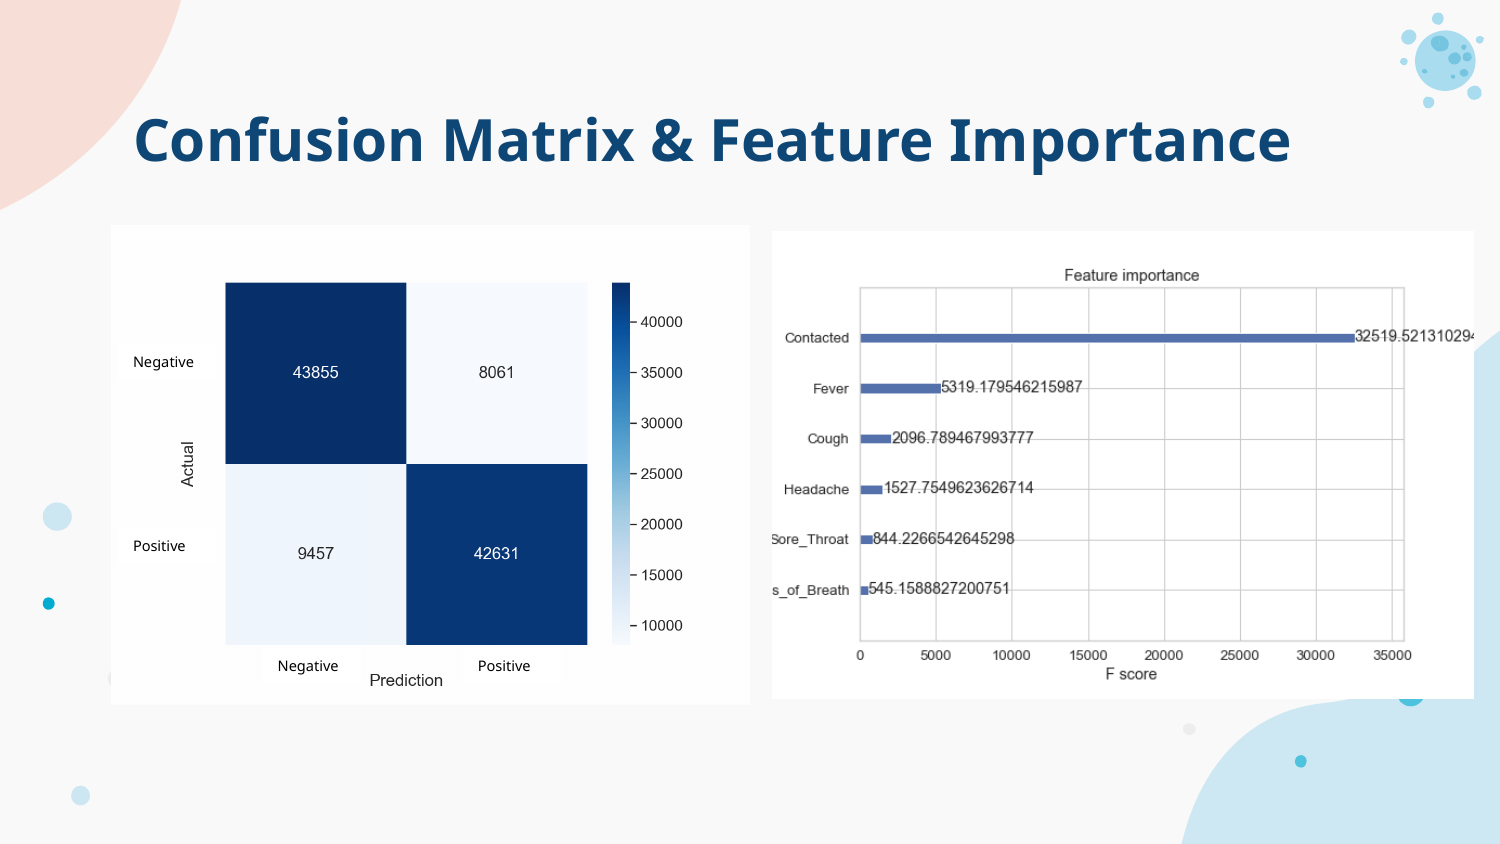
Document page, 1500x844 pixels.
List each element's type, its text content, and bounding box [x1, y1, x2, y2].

picture [110, 225, 750, 705]
title Confusion Matrix & Feature Importance [118, 88, 1382, 167]
picture [772, 231, 1474, 700]
